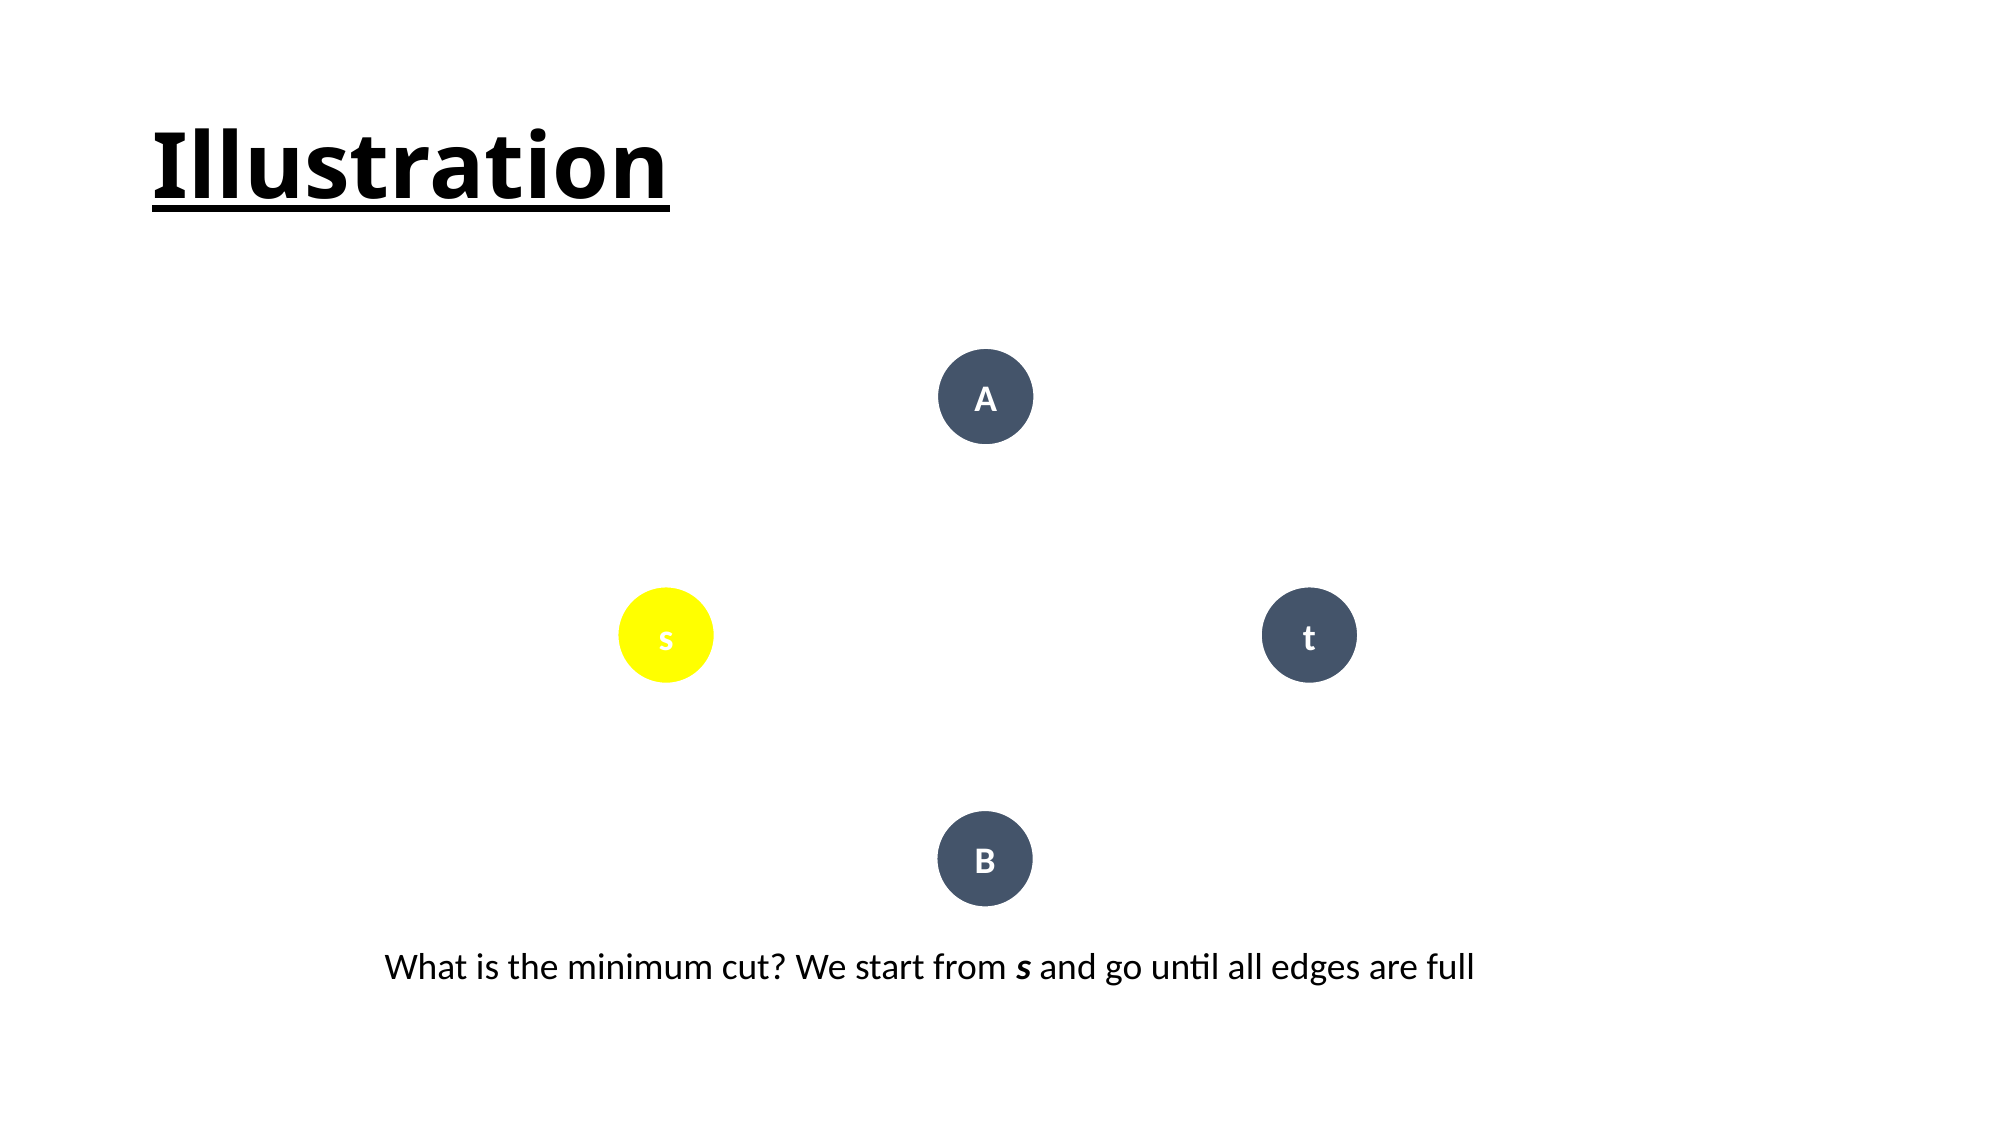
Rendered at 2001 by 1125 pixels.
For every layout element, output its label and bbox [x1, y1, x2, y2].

title [137, 59, 1863, 278]
text_box [616, 346, 1360, 909]
text_box [369, 934, 1499, 995]
